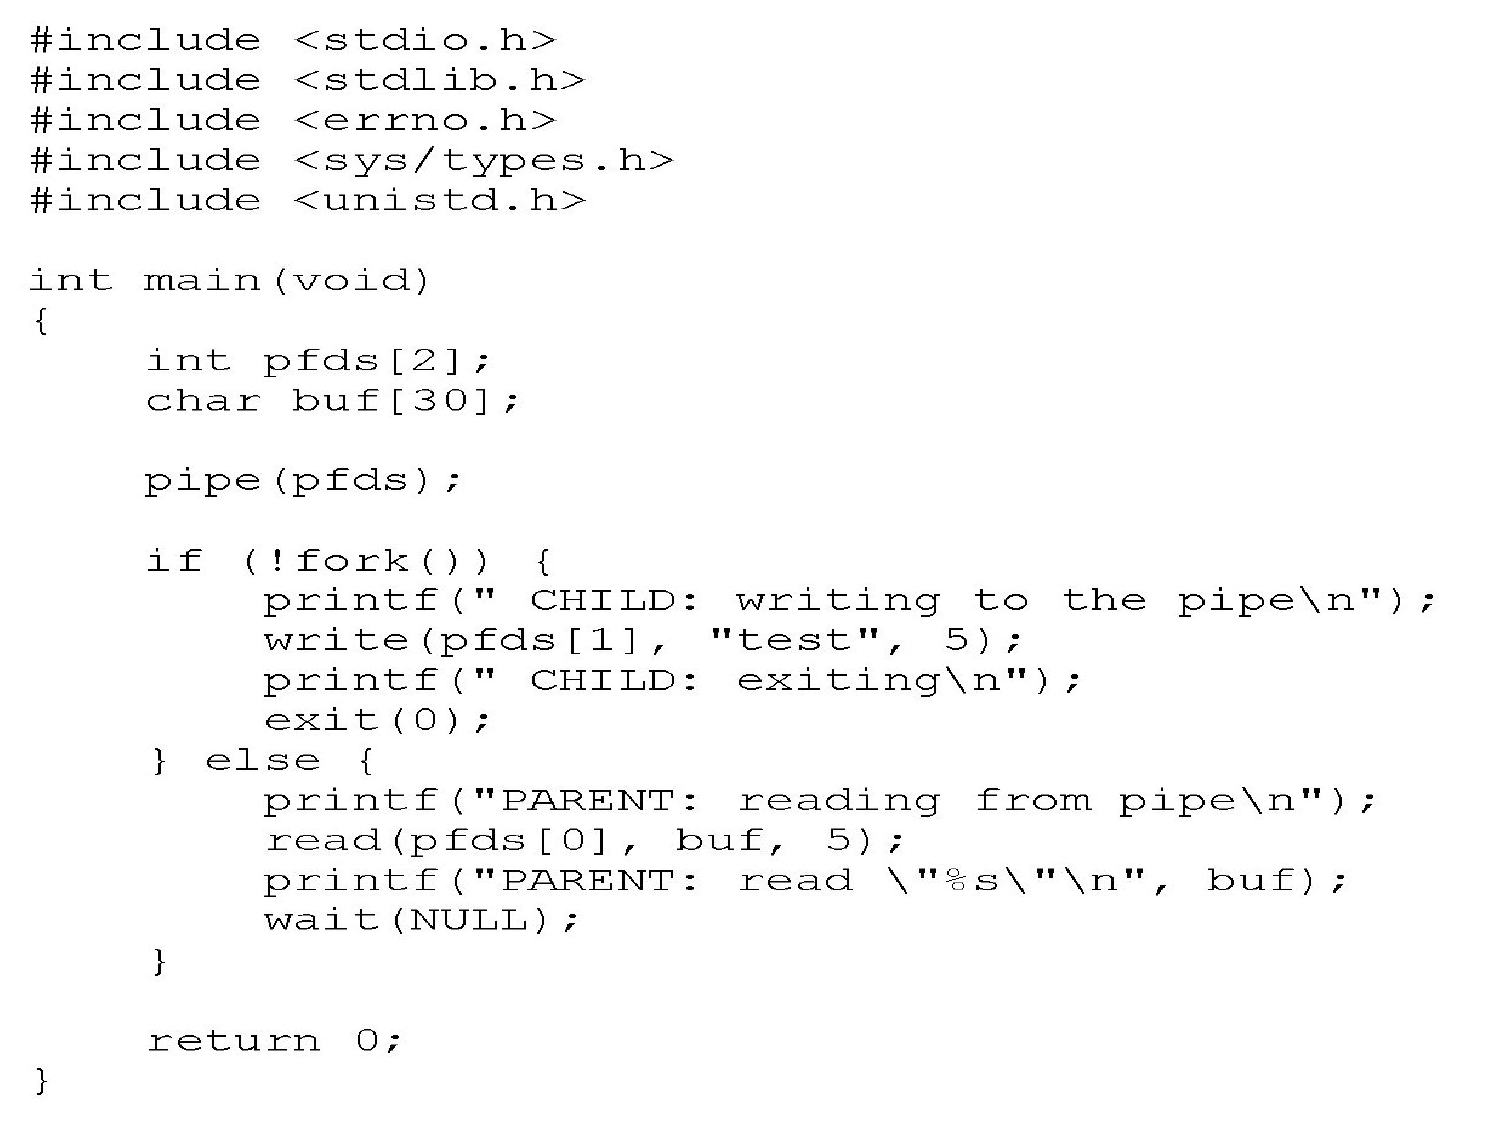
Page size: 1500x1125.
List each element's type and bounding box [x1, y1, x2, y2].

list [0, 0, 1500, 1125]
